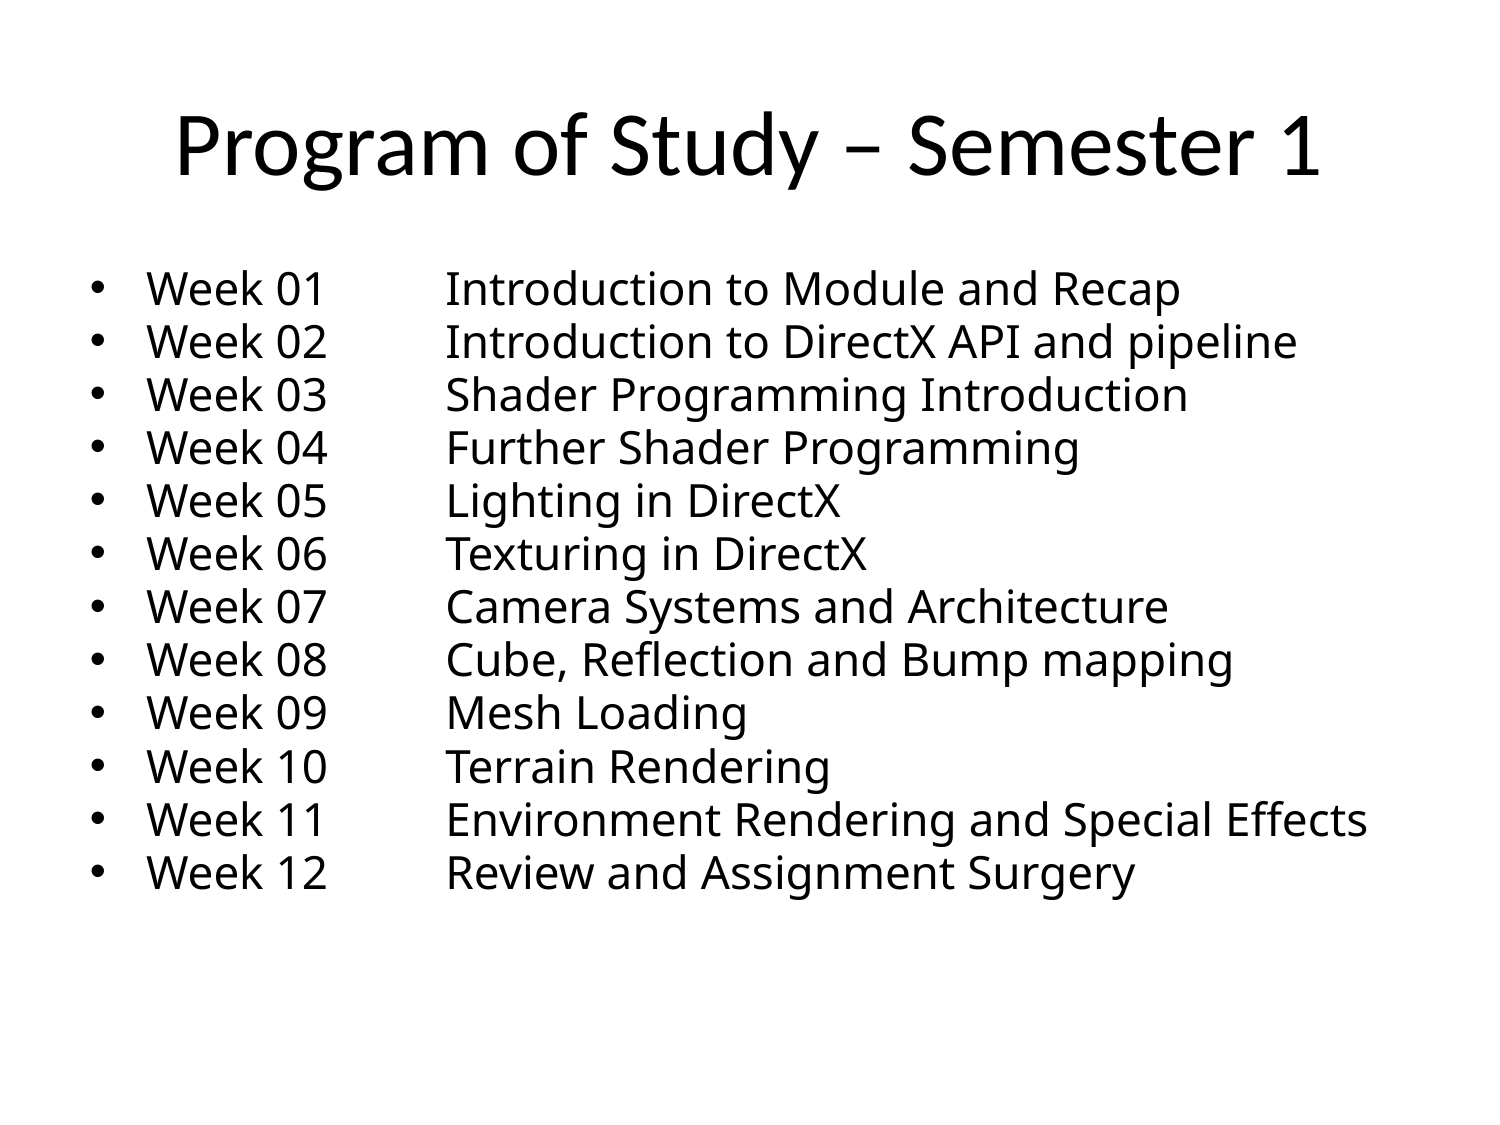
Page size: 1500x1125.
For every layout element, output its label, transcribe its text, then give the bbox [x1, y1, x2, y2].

list Week 01 Introduction to Module and Recap Week 02 Introduction to DirectX API and pipeline Week 03 Shader Programming Introduction Week 04 Further Shader Programming Week 05 Lighting in DirectX Week 06 Texturing in DirectX Week 07 Camera Systems and Architecture Week 08 Cube, Reflection and Bump mapping Week 09 Mesh Loading Week 10 Terrain Rendering Week 11 Environment Rendering and Special Effects Week 12 Review and Assignment Surgery [75, 262, 1425, 1005]
title Program of Study – Semester 1 [75, 45, 1425, 233]
